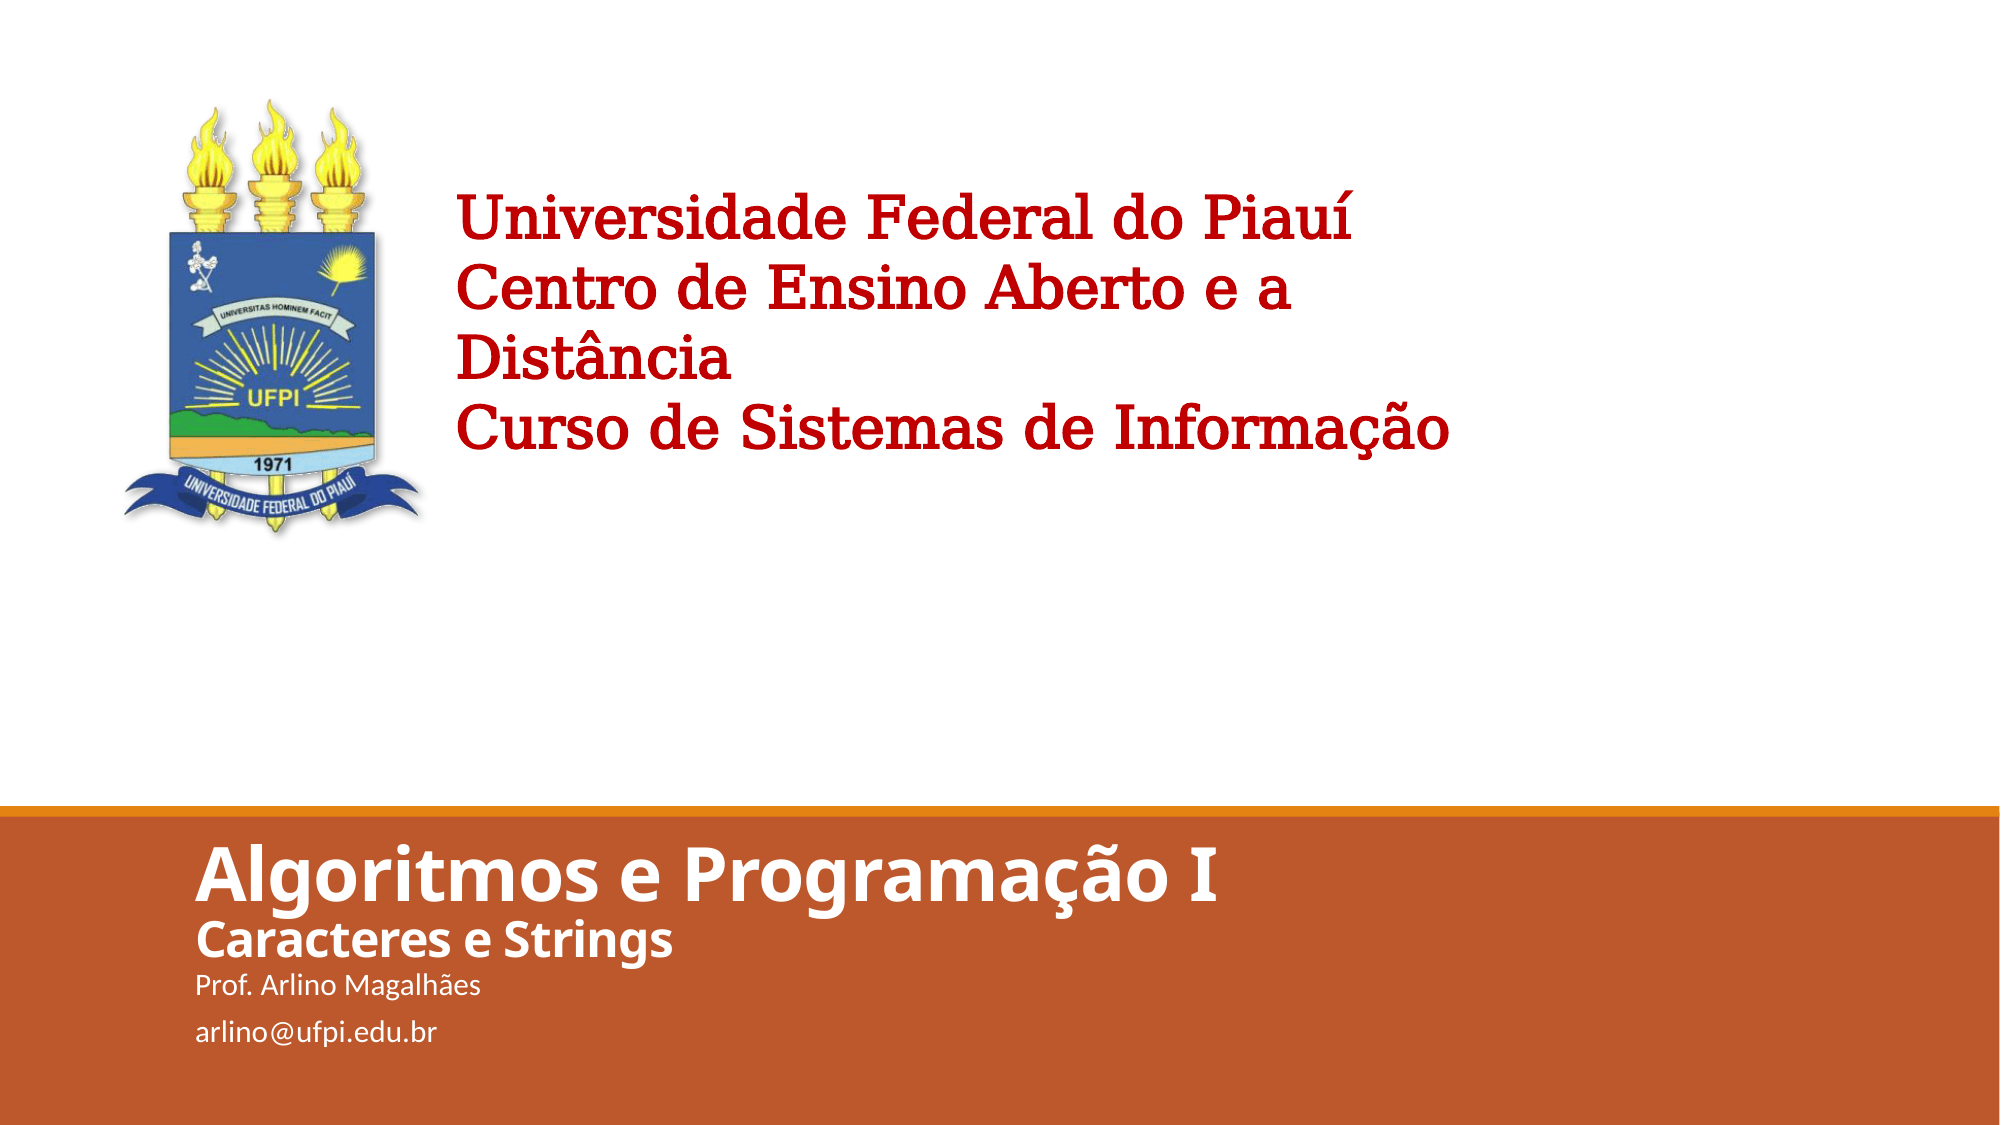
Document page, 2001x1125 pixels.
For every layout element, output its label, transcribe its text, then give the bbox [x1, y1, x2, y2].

picture [119, 97, 421, 543]
list Prof. Arlino Magalhães arlino@ufpi.edu.br [180, 968, 1839, 1067]
text_box Universidade Federal do Piauí Centro de Ensino Aberto e a Distância Curso de Sistemas de Informação [440, 183, 1539, 456]
title Algoritmos e Programação I Caracteres e Strings [180, 832, 1839, 968]
